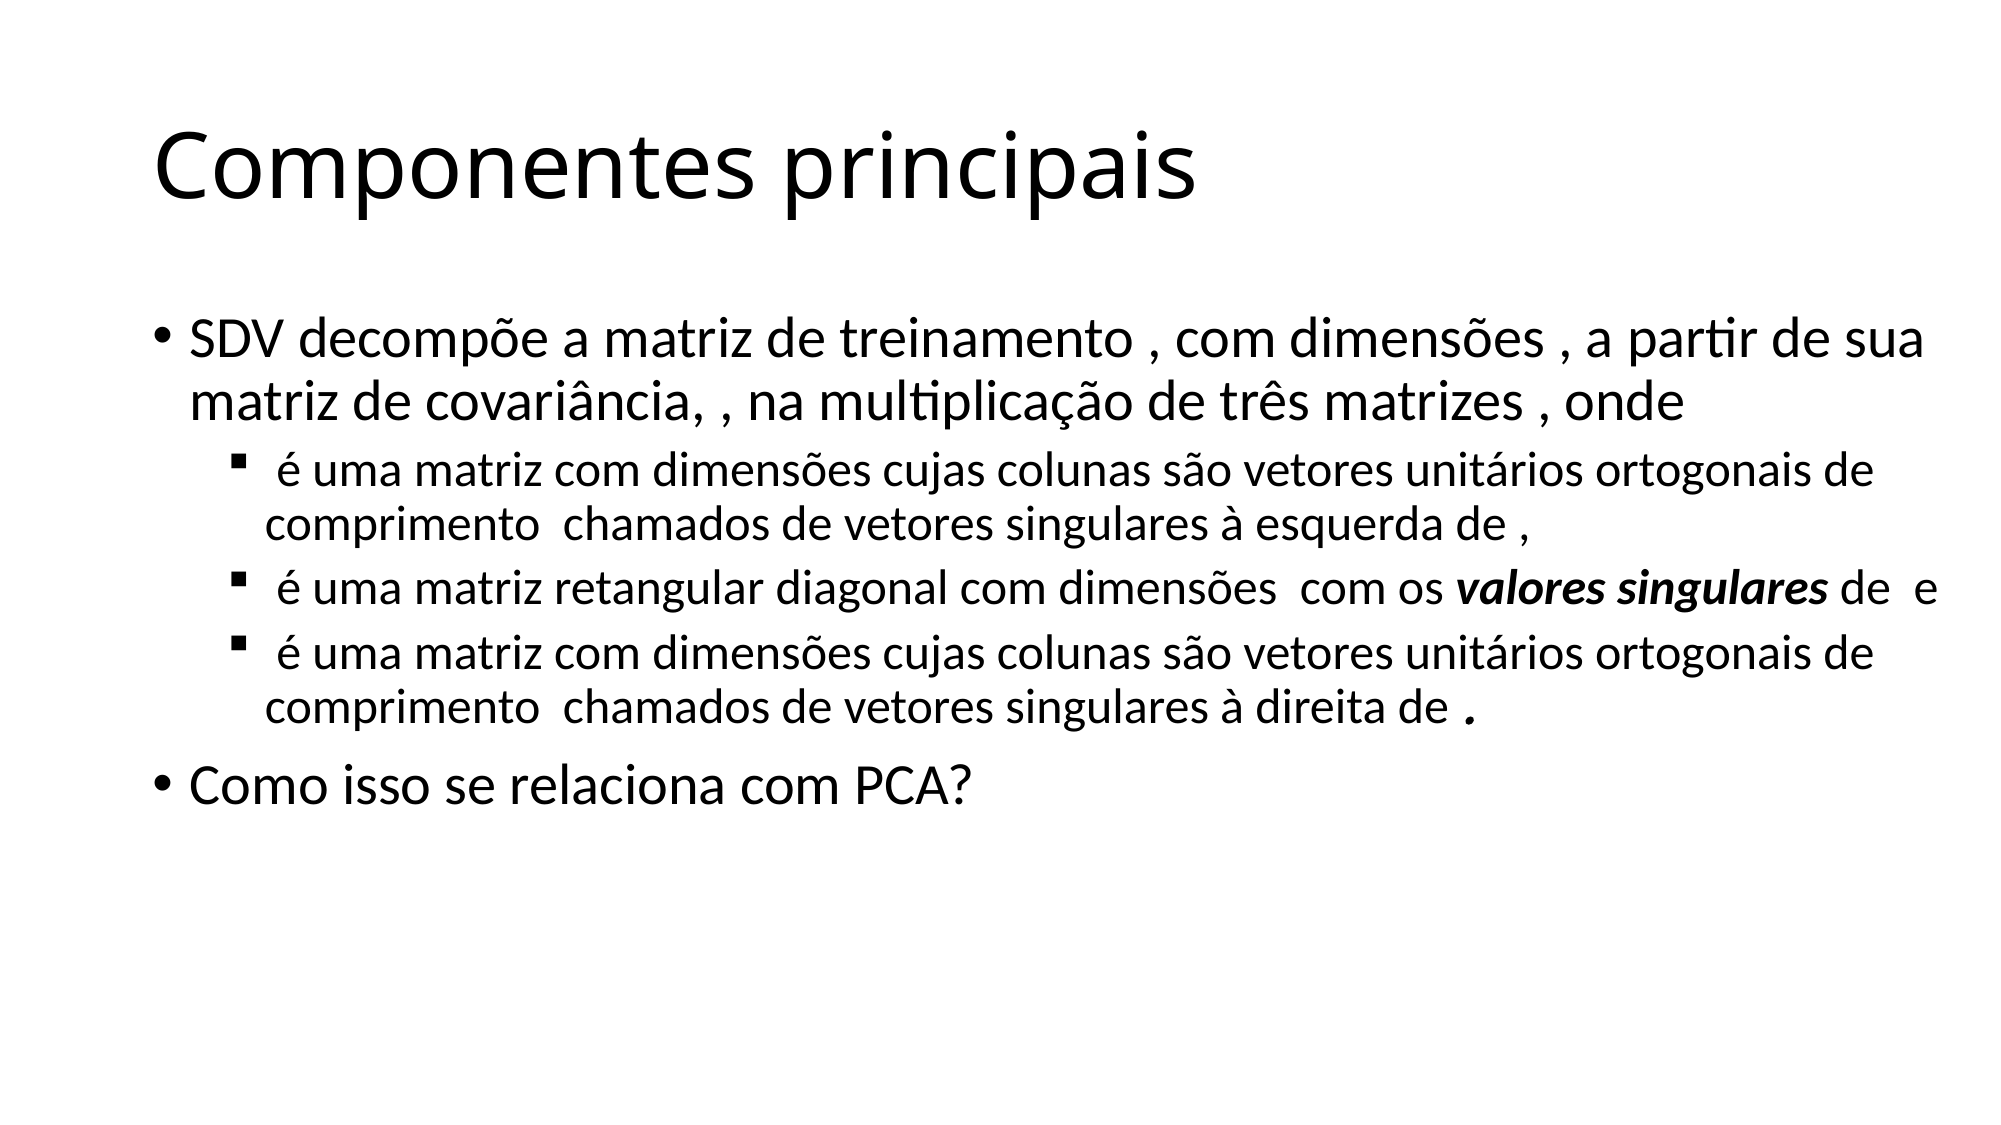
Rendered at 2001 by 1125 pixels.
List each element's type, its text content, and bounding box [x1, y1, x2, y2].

title Componentes principais [137, 59, 1863, 278]
